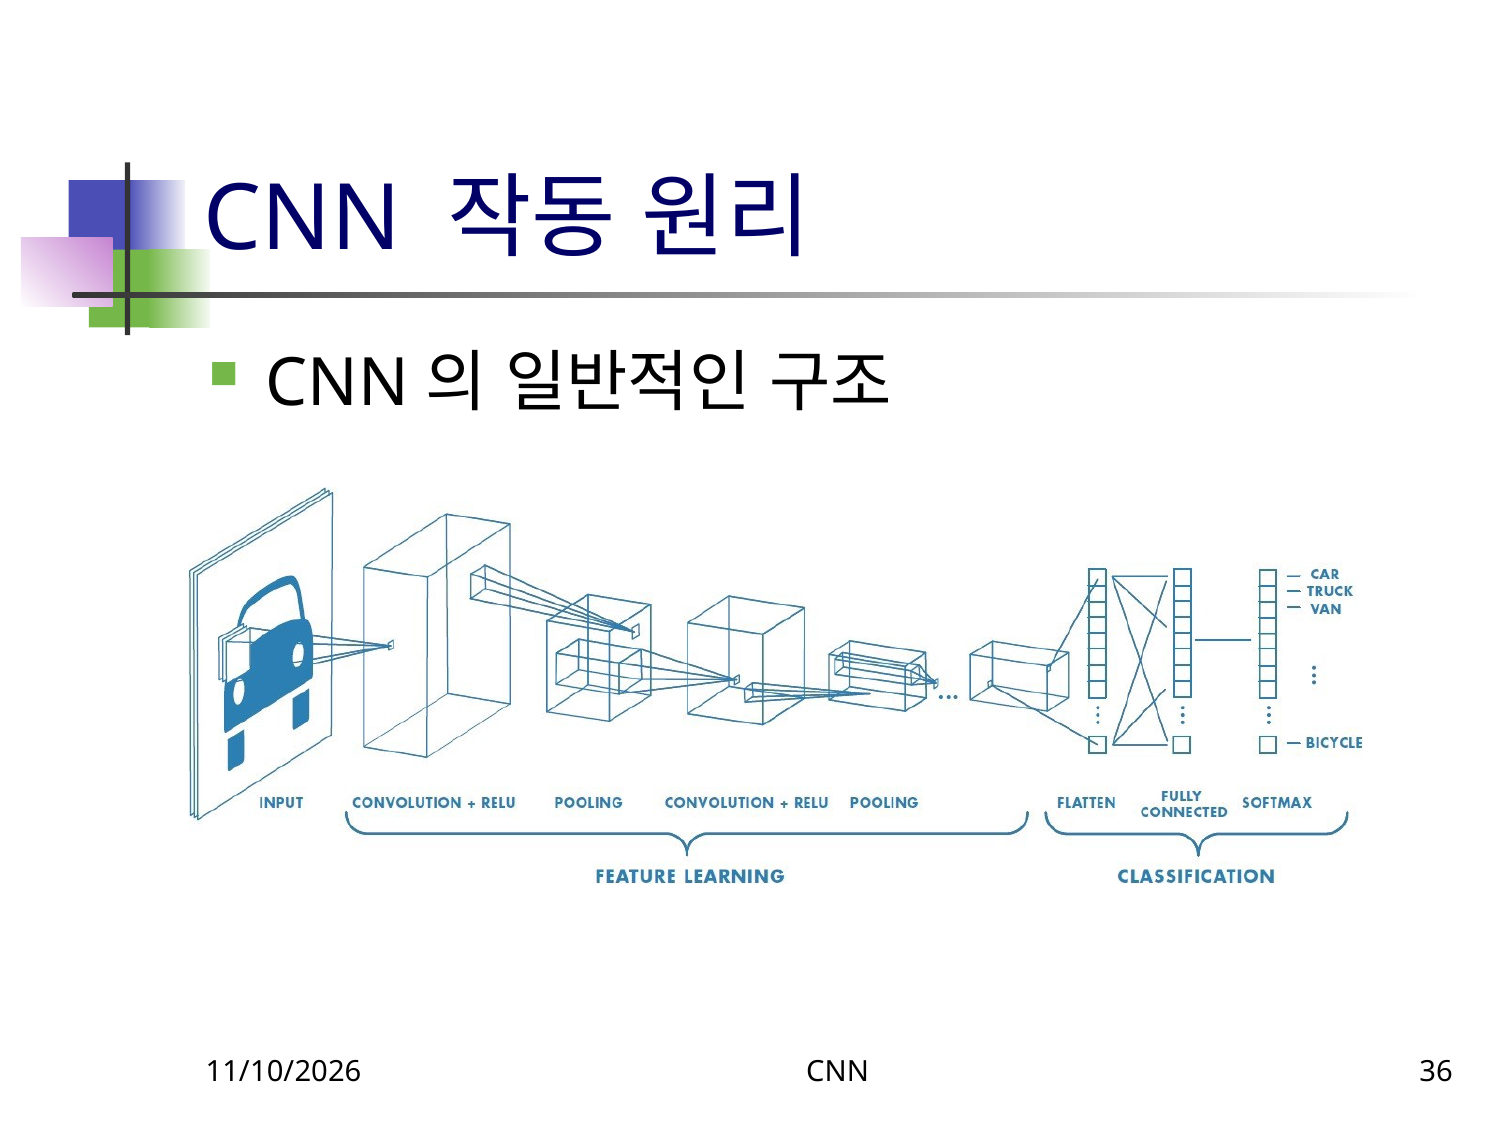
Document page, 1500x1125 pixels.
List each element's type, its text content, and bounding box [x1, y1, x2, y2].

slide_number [190, 1024, 504, 1100]
title CNN 작동 원리 [188, 35, 1468, 275]
list CNN의 일반적인 구조 [193, 331, 1469, 1006]
picture [188, 487, 1363, 885]
footer CNN [600, 1024, 1075, 1100]
slide_number 36 [1155, 1024, 1468, 1100]
